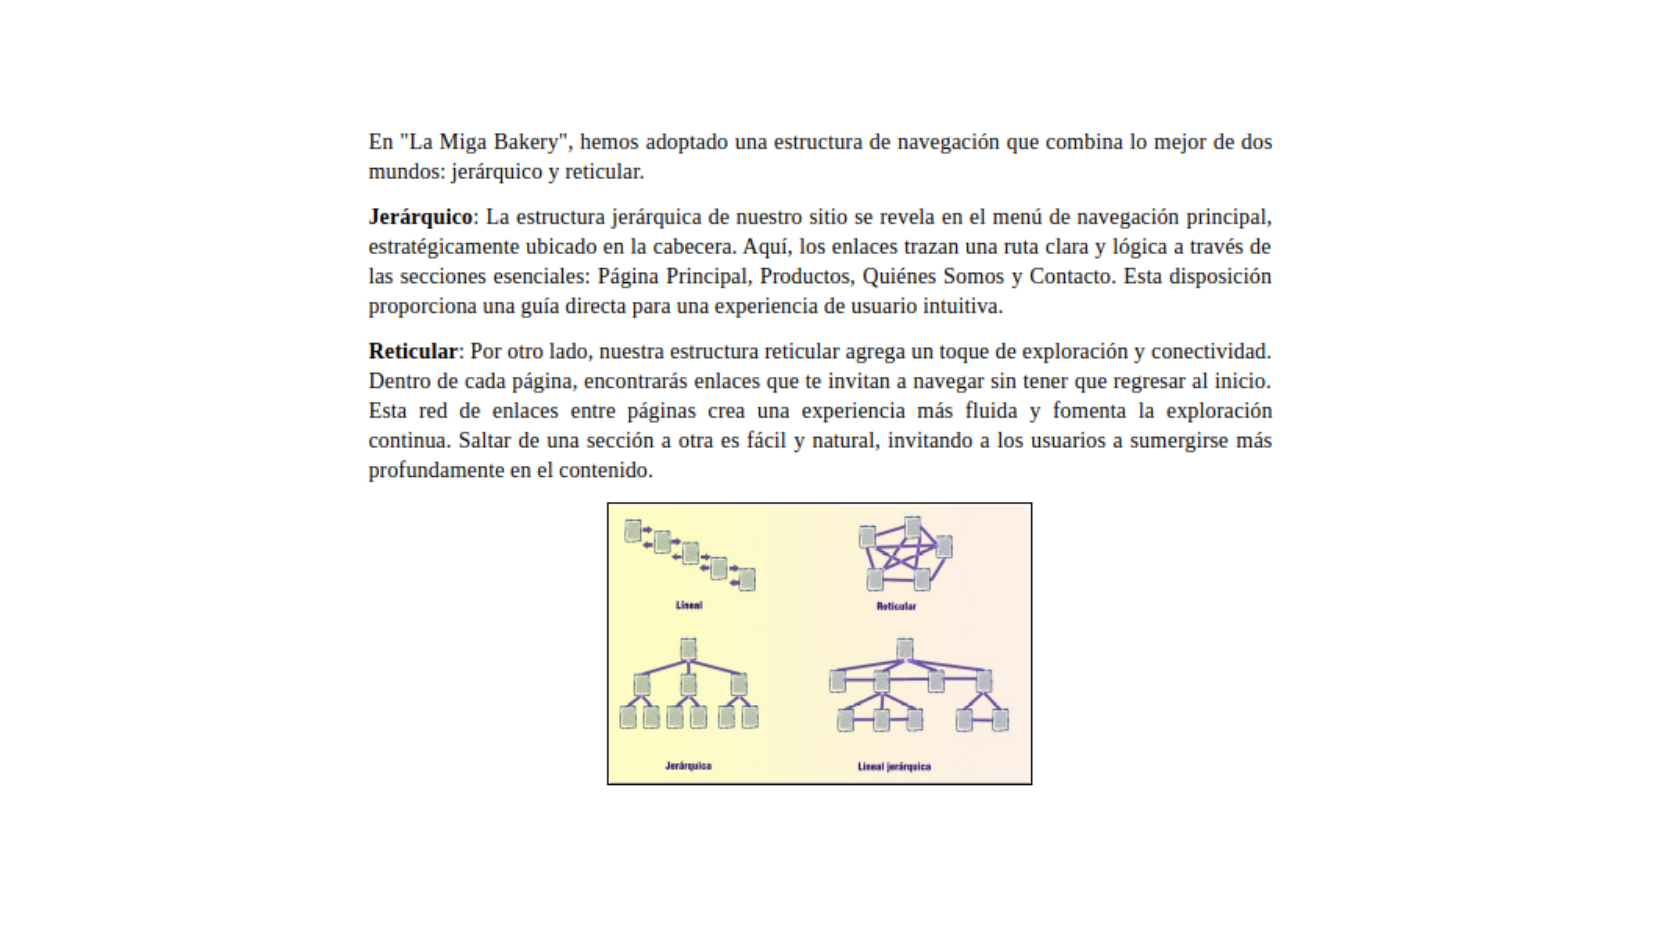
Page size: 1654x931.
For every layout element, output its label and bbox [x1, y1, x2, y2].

picture [354, 118, 1297, 798]
